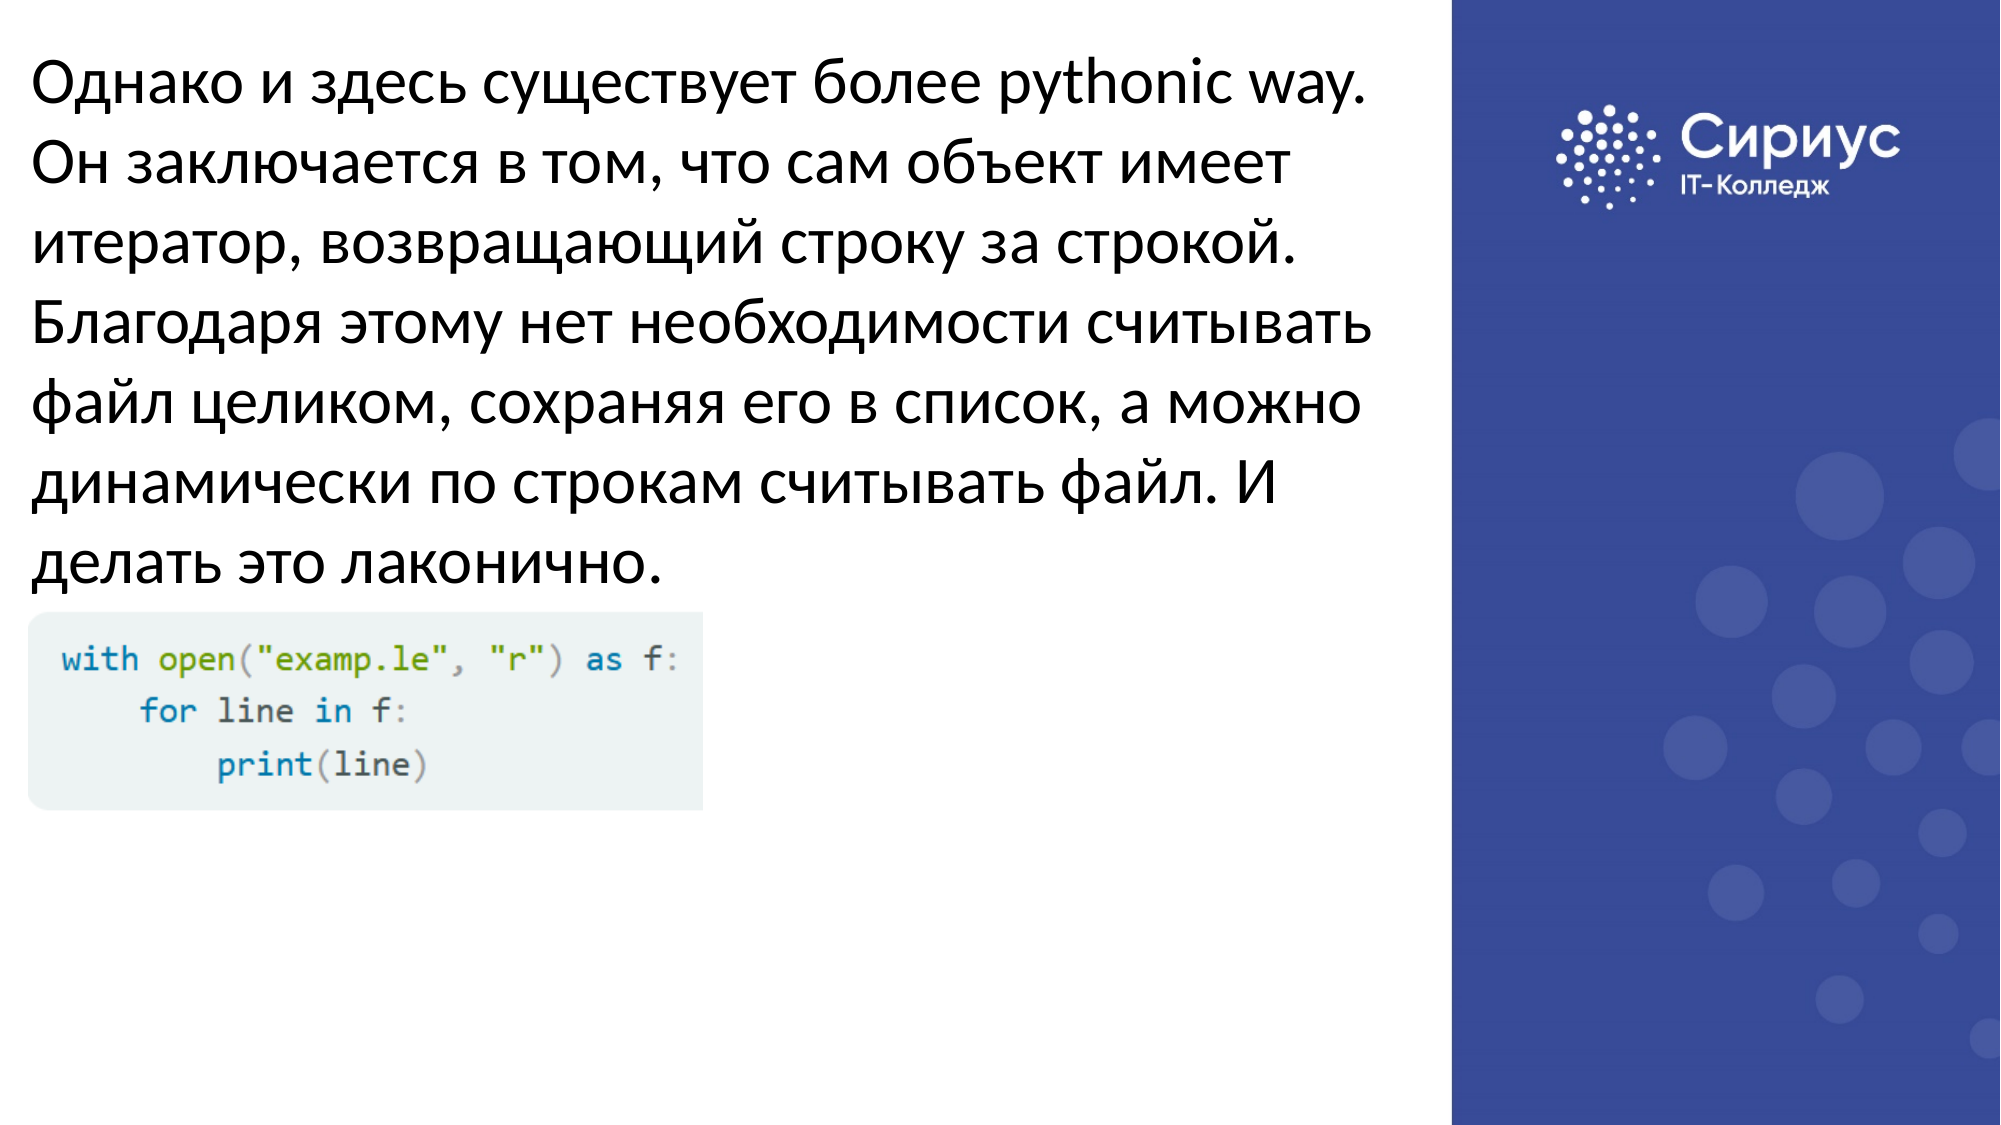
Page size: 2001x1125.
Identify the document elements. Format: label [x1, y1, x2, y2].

picture [28, 606, 703, 820]
list [0, 0, 2000, 1125]
